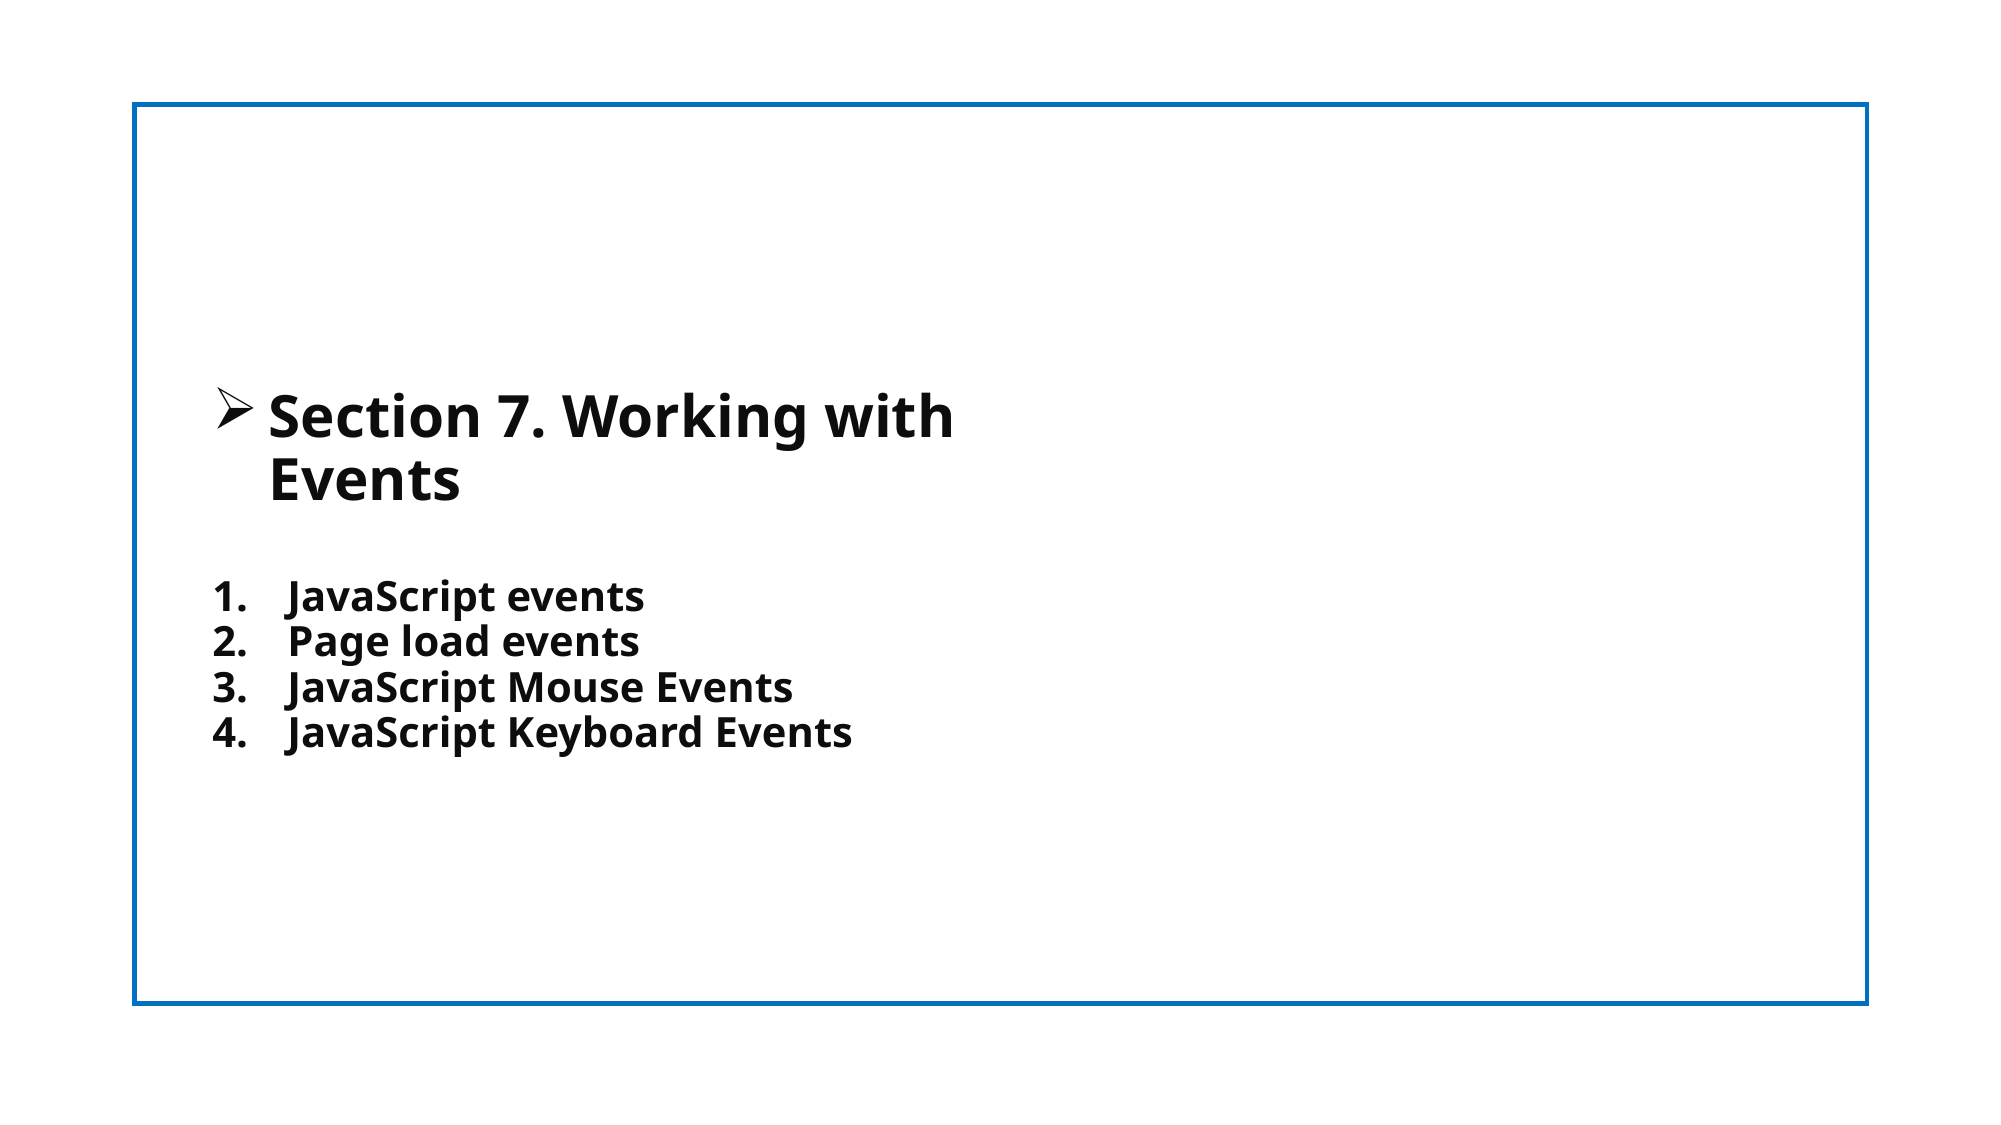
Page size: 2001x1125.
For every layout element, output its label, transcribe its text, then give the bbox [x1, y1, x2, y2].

text_box [134, 104, 1868, 1004]
text_box Section 7. Working with Events JavaScript events Page load events JavaScript Mouse Events JavaScript Keyboard Events [197, 249, 1113, 926]
